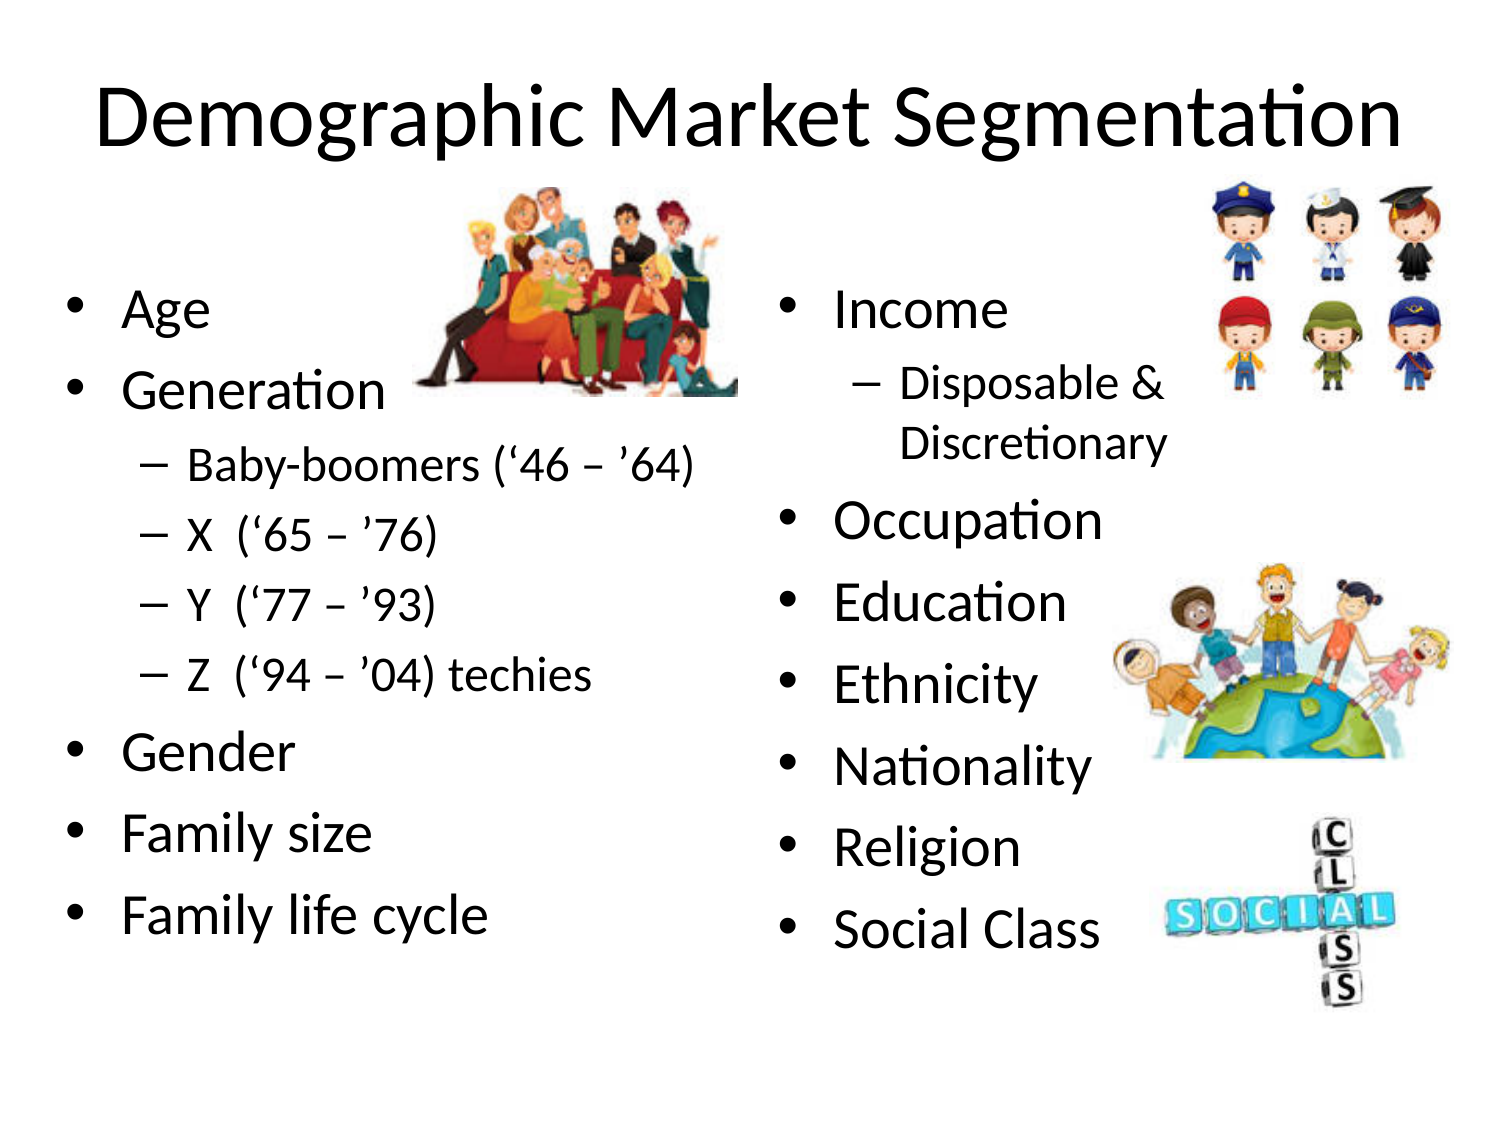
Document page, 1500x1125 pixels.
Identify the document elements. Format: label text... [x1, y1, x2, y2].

picture [1149, 812, 1416, 1015]
picture [412, 187, 738, 398]
picture [1199, 174, 1466, 404]
title Demographic Market Segmentation [75, 45, 1425, 175]
list Income Disposable & Discretionary Occupation Education Ethnicity Nationality Religion Social Class [762, 262, 1425, 1005]
list Age Generation Baby-boomers (‘46 – ’64) X (‘65 – ’76) Y (‘77 – ’93) Z (‘94 – ’04) techies Gender Family size Family life cycle [50, 262, 738, 975]
picture [1112, 562, 1454, 763]
